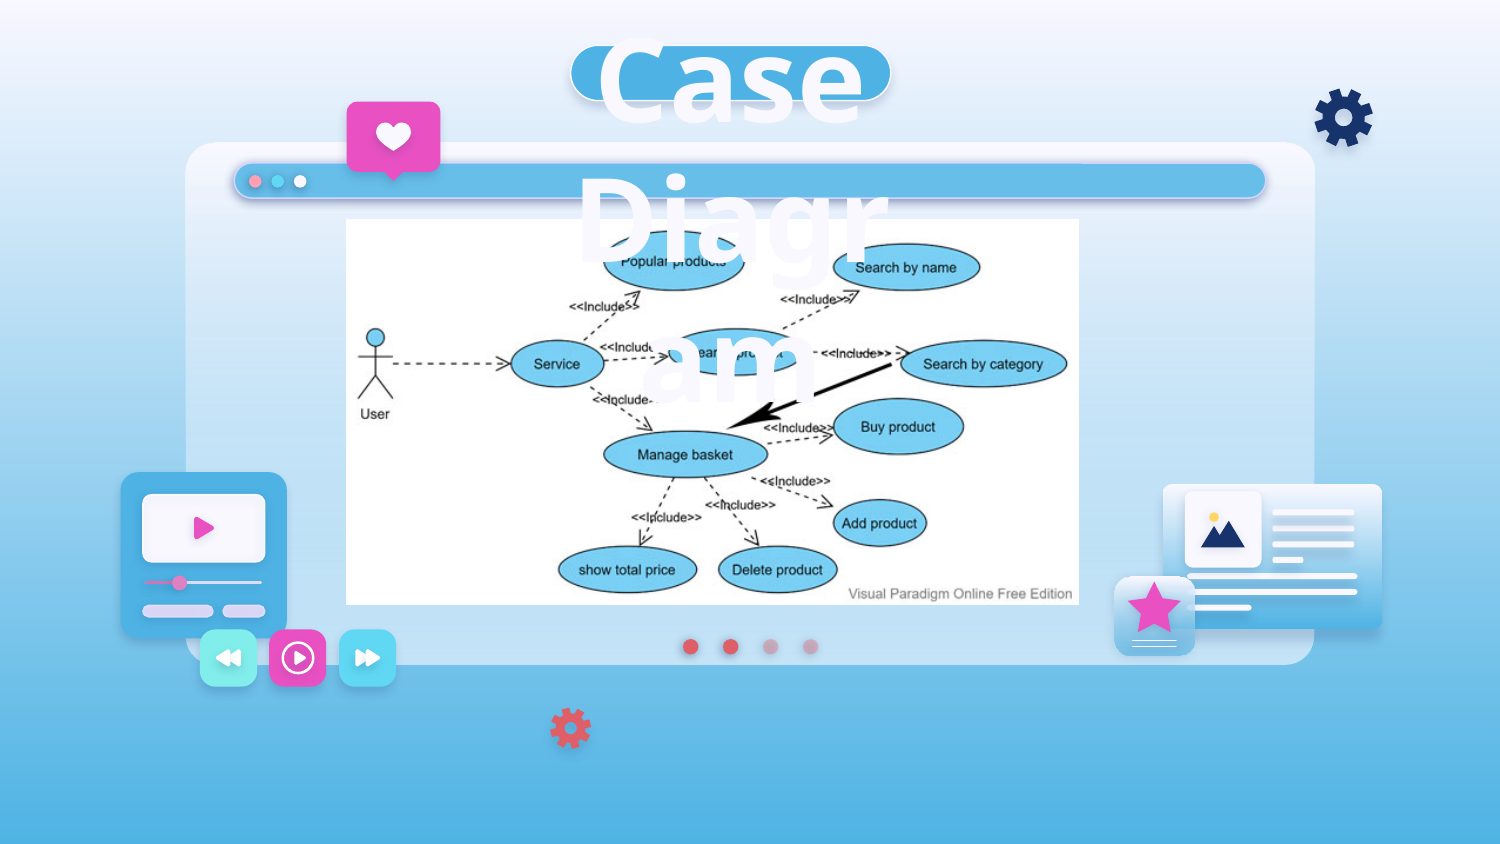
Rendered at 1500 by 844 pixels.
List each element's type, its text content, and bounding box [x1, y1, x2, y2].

title Use Case Diagram [571, 56, 891, 86]
picture [346, 219, 1080, 605]
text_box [199, 629, 397, 687]
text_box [346, 101, 441, 182]
text_box [576, 45, 886, 56]
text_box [549, 88, 1374, 749]
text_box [120, 471, 288, 639]
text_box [1162, 483, 1383, 630]
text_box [1114, 576, 1195, 657]
